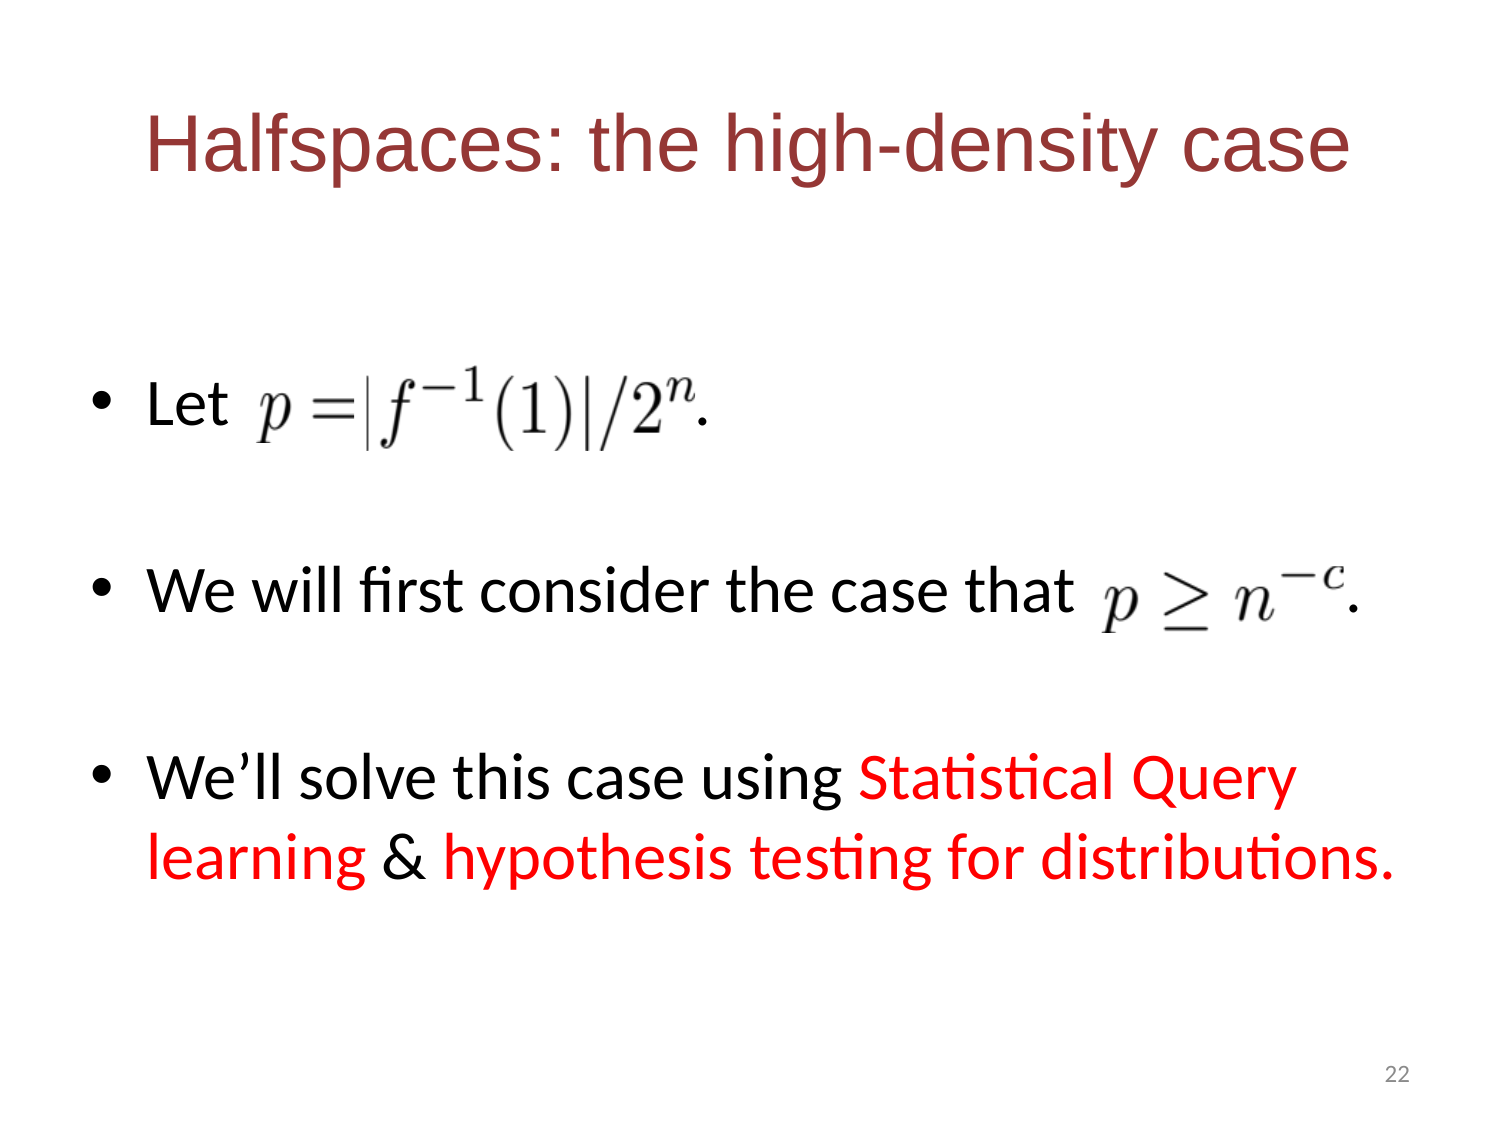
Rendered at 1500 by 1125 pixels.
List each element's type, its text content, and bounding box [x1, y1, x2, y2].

title Halfspaces: the high-density case [75, 45, 1425, 233]
list Let . We will first consider the case that . We’ll solve this case using Statistical Query learning & hypothesis testing for distributions. [75, 351, 1425, 1094]
picture [366, 364, 696, 451]
picture [254, 392, 355, 444]
slide_number 22 [1074, 1042, 1425, 1103]
picture [1101, 565, 1344, 633]
